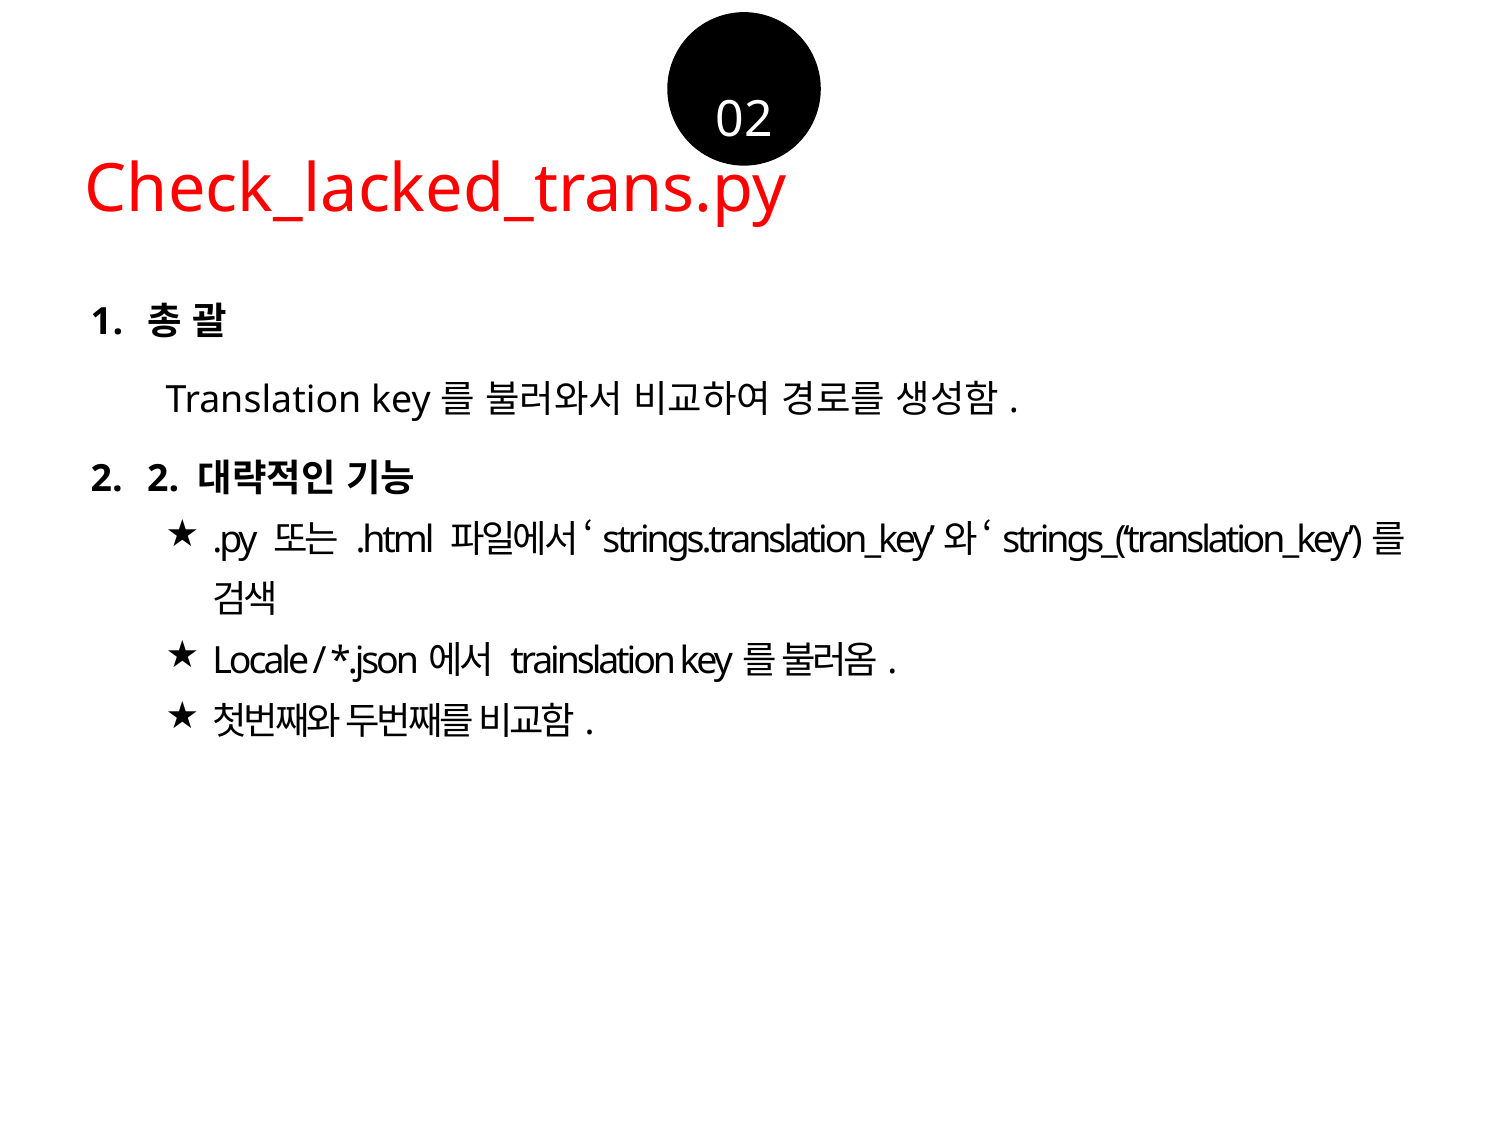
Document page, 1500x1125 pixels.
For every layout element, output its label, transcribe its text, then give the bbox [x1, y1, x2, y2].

text_box 총 괄 Translation key를 불러와서 비교하여 경로를 생성함. 2. 대략적인 기능 .py 또는 .html 파일에서 ‘strings.translation_key’와 ‘strings_(‘translation_key’)를 검색 Locale / *.json에서 trainslation key를 불러옴. 첫번째와 두번째를 비교함. [75, 255, 1425, 750]
text_box Check_lacked_trans.py [70, 137, 1317, 232]
text_box 02 [655, 78, 833, 137]
text_box [665, 10, 823, 78]
